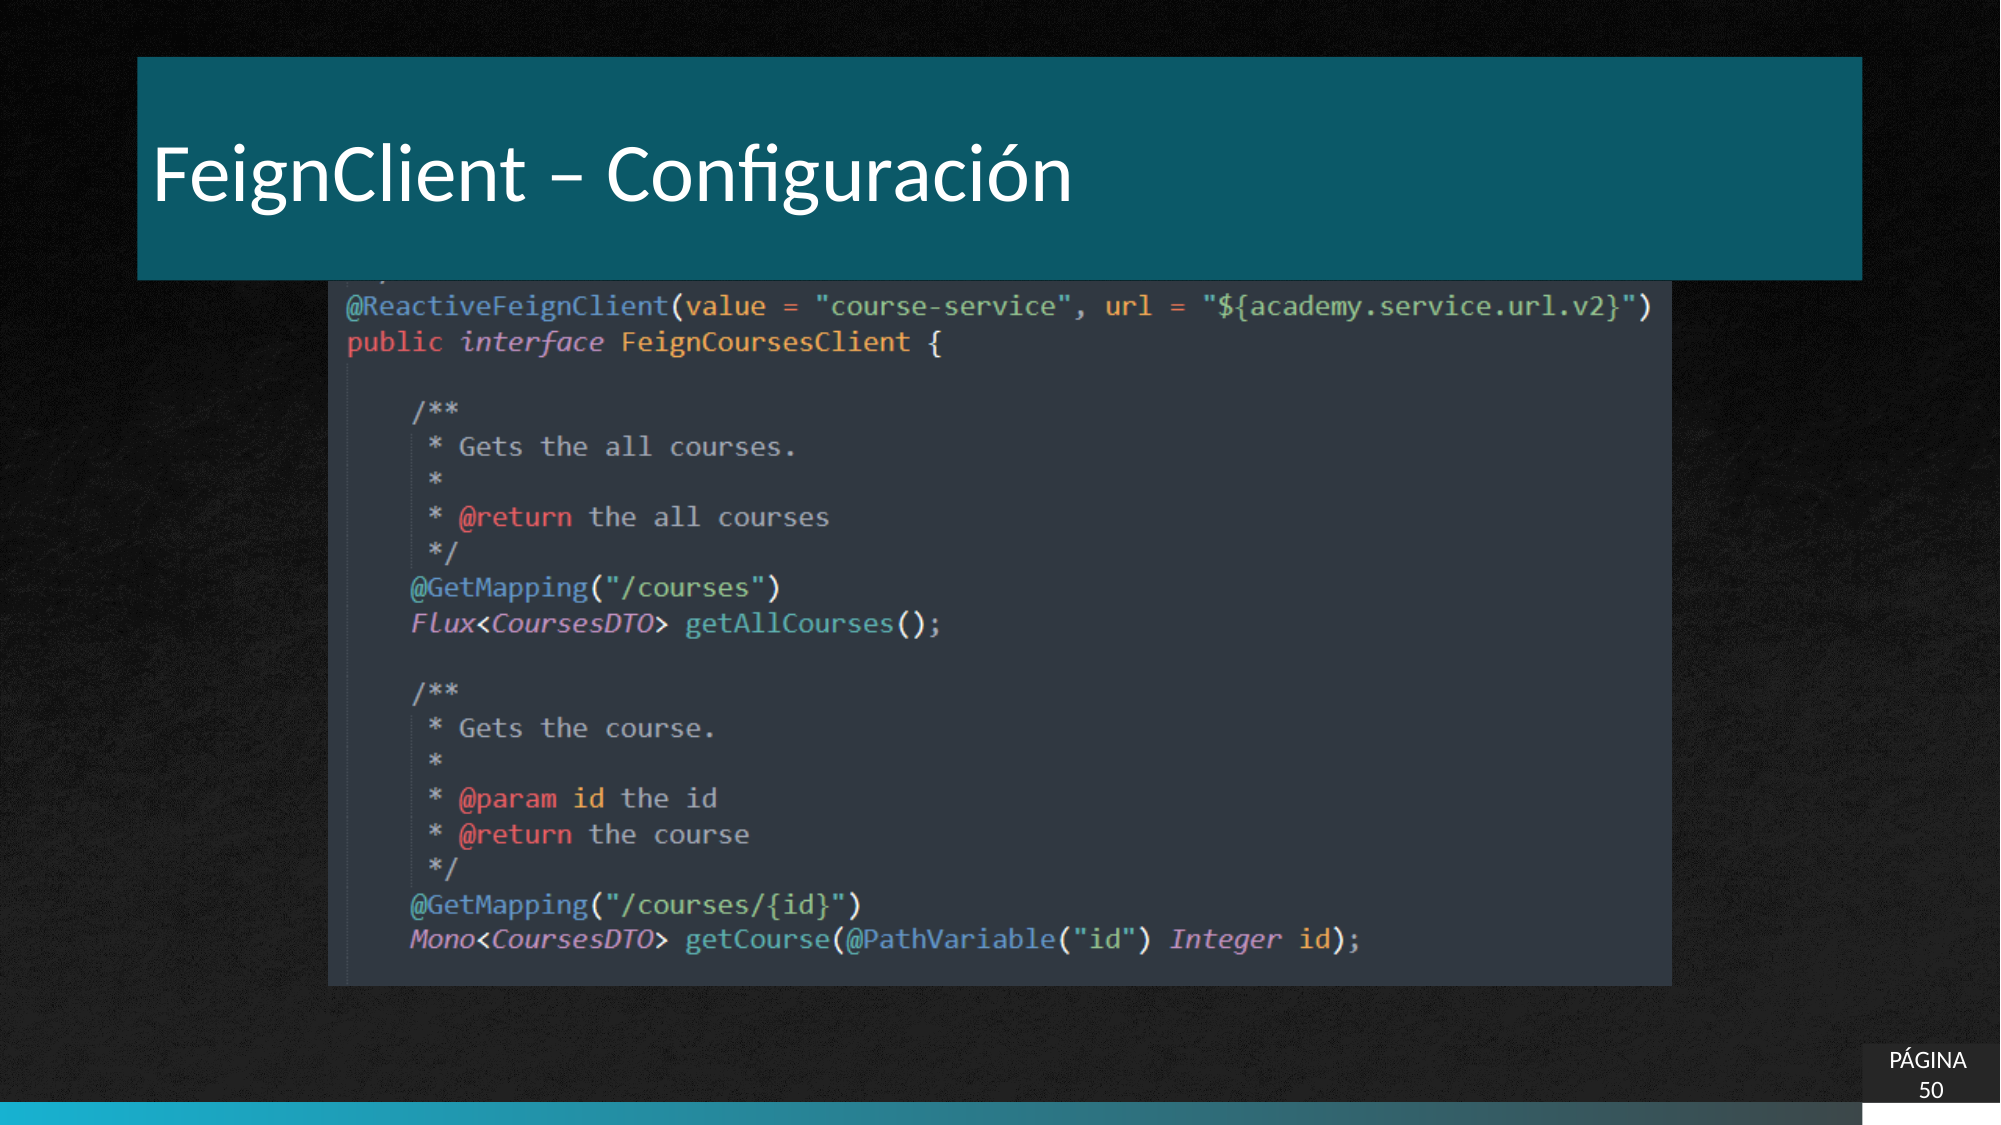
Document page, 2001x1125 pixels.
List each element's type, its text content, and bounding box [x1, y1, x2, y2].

list [137, 299, 1863, 1014]
picture [0, 0, 2000, 1103]
slide_number PÁGINA 50 [1862, 1043, 2000, 1103]
title FeignClient – Configuración [137, 56, 1863, 281]
